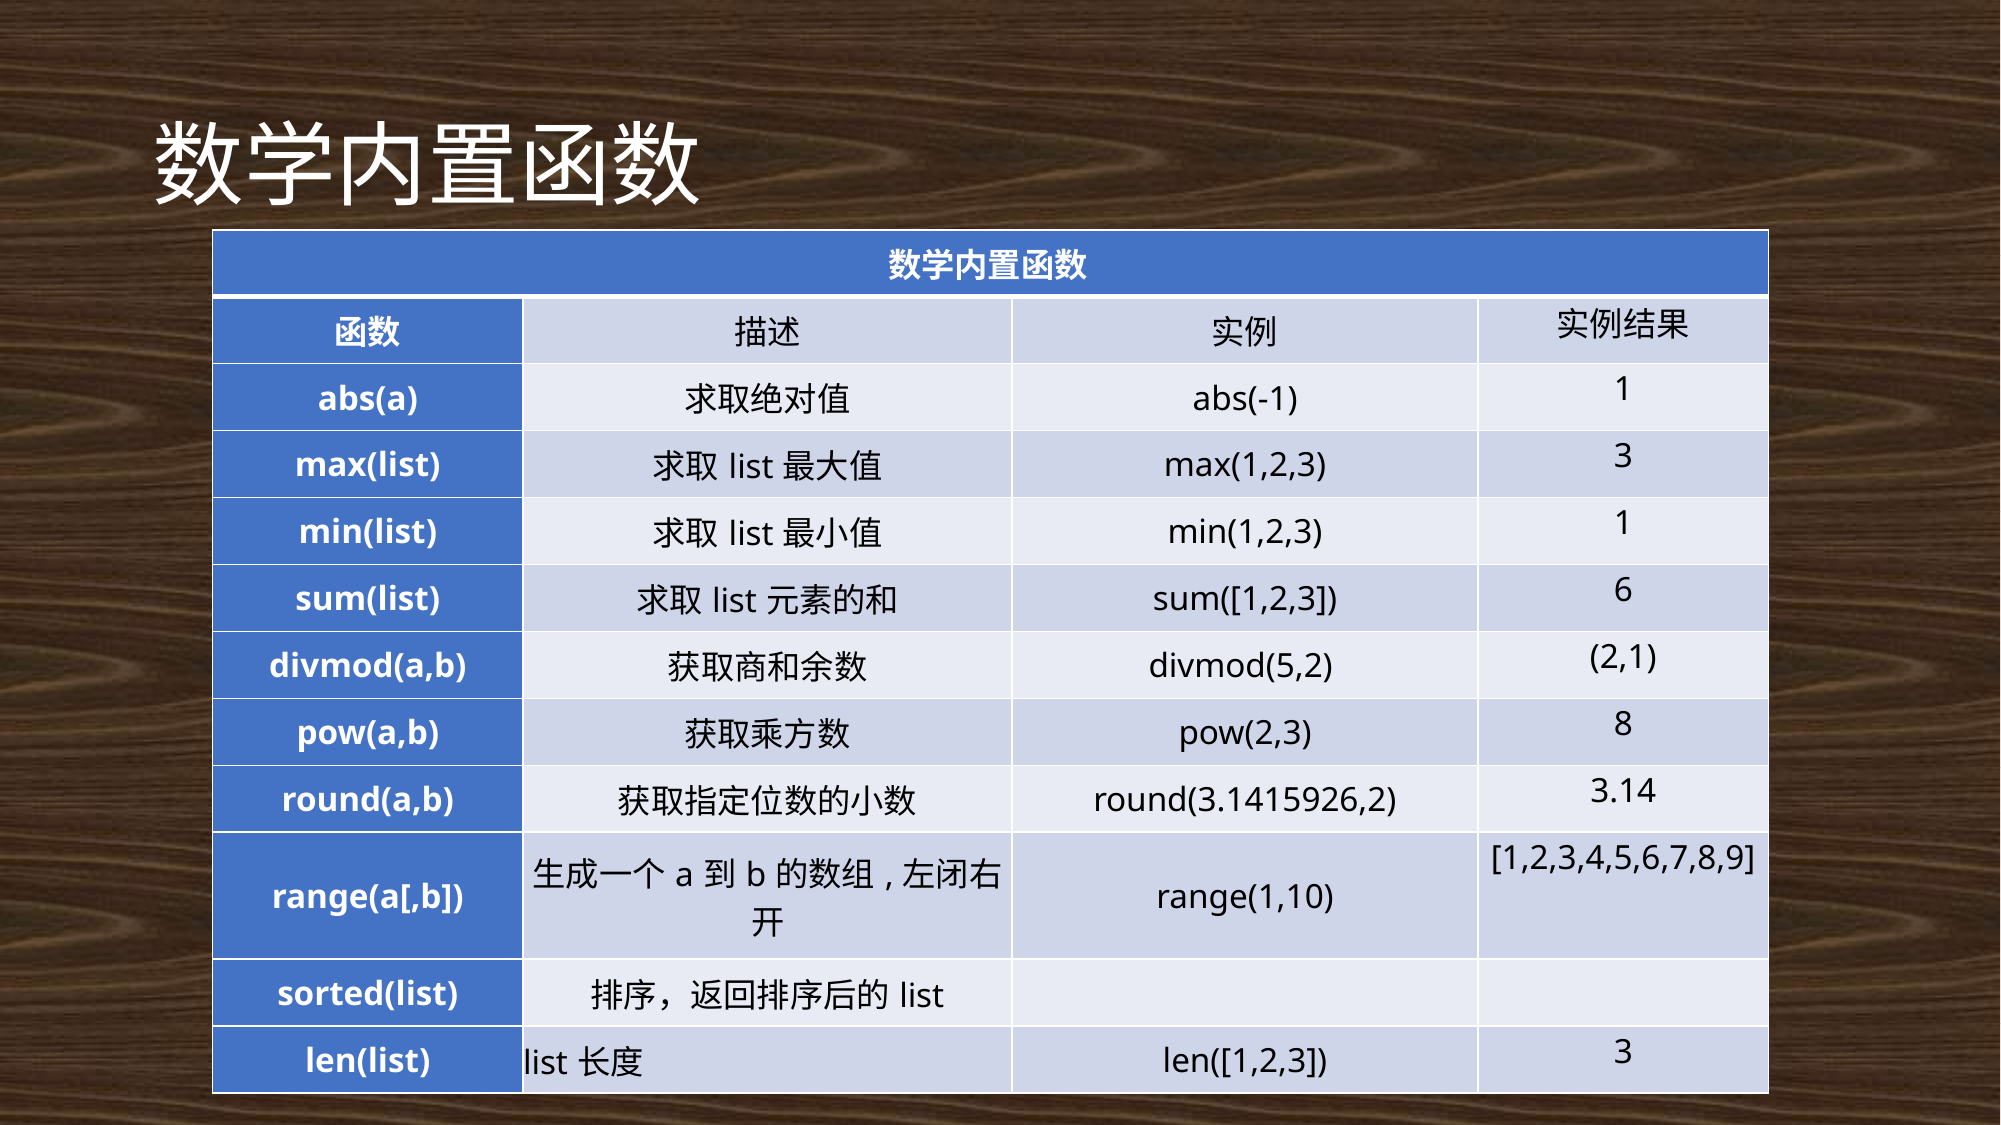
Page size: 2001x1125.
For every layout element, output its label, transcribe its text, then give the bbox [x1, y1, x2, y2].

table_cell pow(2,3) [1013, 699, 1477, 765]
table_cell 求取list最大值 [524, 431, 1011, 497]
table_cell pow(a,b) [213, 699, 522, 765]
table_cell 获取指定位数的小数 [524, 766, 1011, 831]
table_cell divmod(a,b) [213, 632, 522, 698]
table_cell 3.14 [1479, 766, 1768, 831]
table_cell range(1,10) [1013, 833, 1477, 958]
table_cell 获取商和余数 [524, 632, 1011, 698]
table_cell 实例结果 [1479, 299, 1768, 363]
table_cell 1 [1479, 364, 1768, 430]
table_cell 3 [1479, 1027, 1768, 1092]
table_cell min(1,2,3) [1013, 498, 1477, 564]
table_cell sum([1,2,3]) [1013, 565, 1477, 631]
table_cell sum(list) [213, 565, 522, 631]
table_cell min(list) [213, 498, 522, 564]
table_cell 6 [1479, 565, 1768, 631]
table_cell 生成一个a到b的数组,左闭右开 [524, 833, 1011, 958]
table_cell abs(a) [213, 364, 522, 430]
table_cell 8 [1479, 699, 1768, 765]
table_cell [1013, 960, 1477, 1025]
table_cell (2,1) [1479, 632, 1768, 698]
table_cell range(a[,b]) [213, 833, 522, 958]
table_cell len(list) [213, 1027, 522, 1092]
table_cell 排序，返回排序后的list [524, 960, 1011, 1025]
table_cell list长度 [524, 1027, 1011, 1092]
table_cell abs(-1) [1013, 364, 1477, 430]
table_cell 1 [1479, 498, 1768, 564]
table_cell 求取list最小值 [524, 498, 1011, 564]
table_cell 函数 [213, 299, 522, 363]
table_cell 3 [1479, 431, 1768, 497]
table_cell sorted(list) [213, 960, 522, 1025]
table_cell 获取乘方数 [524, 699, 1011, 765]
table_cell 描述 [524, 299, 1011, 363]
table_cell [1479, 960, 1768, 1025]
picture [0, 0, 2001, 1125]
table_cell max(1,2,3) [1013, 431, 1477, 497]
table_cell divmod(5,2) [1013, 632, 1477, 698]
table_cell [1,2,3,4,5,6,7,8,9] [1479, 833, 1768, 958]
table_header 数学内置函数 [213, 231, 1768, 294]
title 数学内置函数 [137, 59, 1863, 278]
table_cell len([1,2,3]) [1013, 1027, 1477, 1092]
table_cell round(3.1415926,2) [1013, 766, 1477, 831]
table_cell 求取绝对值 [524, 364, 1011, 430]
table_cell round(a,b) [213, 766, 522, 831]
table_cell max(list) [213, 431, 522, 497]
table_cell 求取list元素的和 [524, 565, 1011, 631]
table_cell 实例 [1013, 299, 1477, 363]
